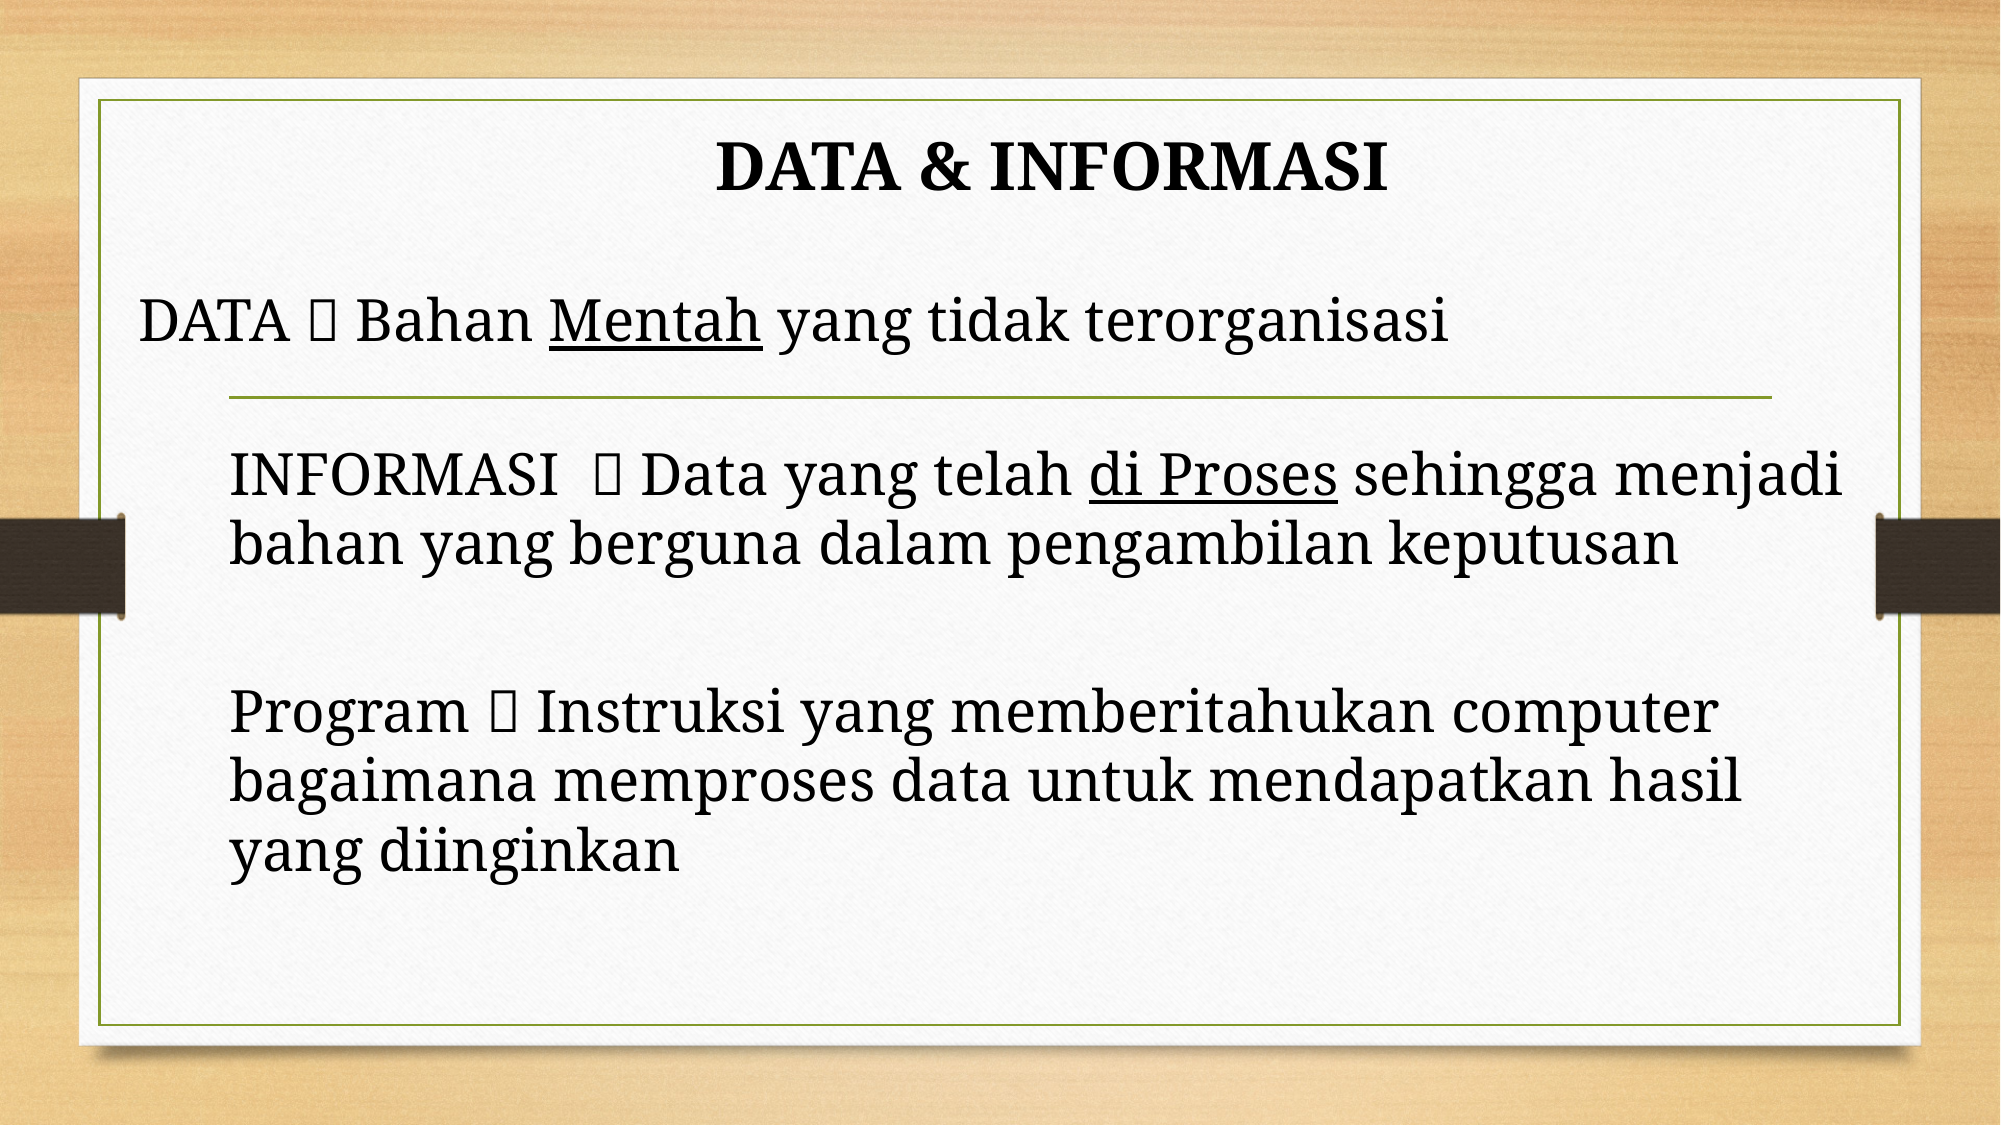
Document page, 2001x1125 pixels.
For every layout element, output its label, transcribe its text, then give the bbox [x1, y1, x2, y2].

text_box Program  Instruksi yang memberitahukan computer bagaimana memproses data untuk mendapatkan hasil yang diinginkan [214, 666, 1802, 891]
text_box DATA & INFORMASI [700, 116, 1405, 211]
text_box INFORMASI  Data yang telah di Proses sehingga menjadi bahan yang berguna dalam pengambilan keputusan [214, 429, 1885, 585]
text_box DATA  Bahan Mentah yang tidak terorganisasi [123, 275, 1464, 361]
picture [0, 0, 2001, 1125]
